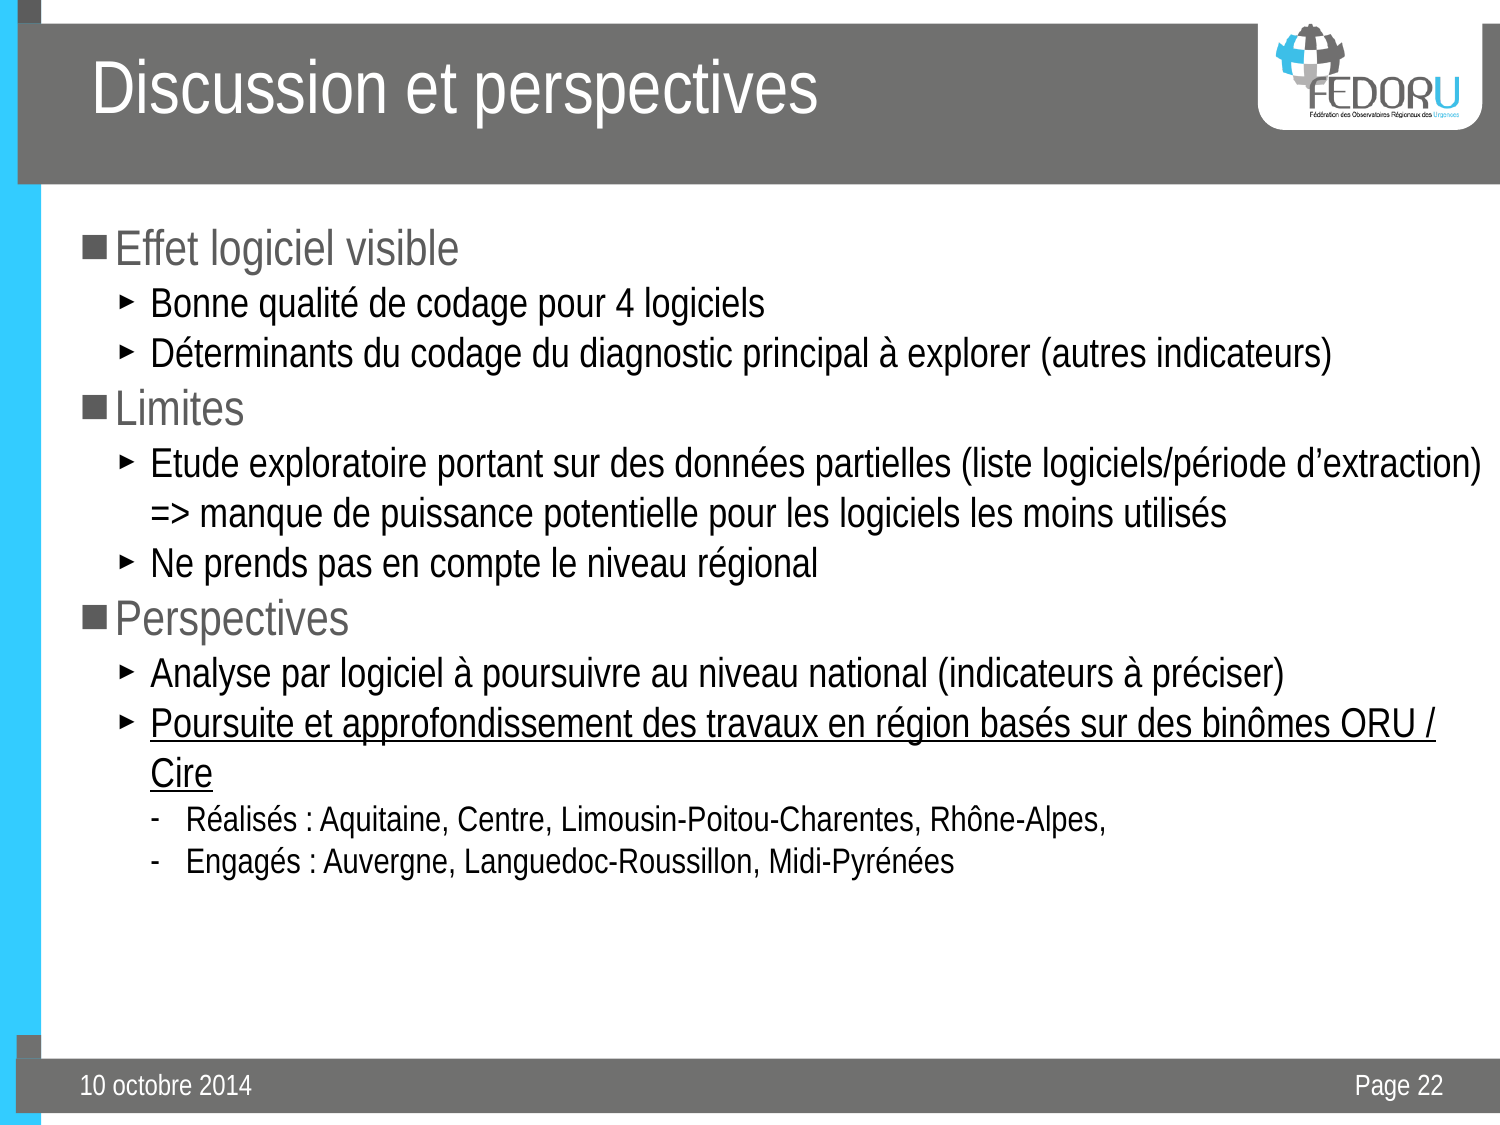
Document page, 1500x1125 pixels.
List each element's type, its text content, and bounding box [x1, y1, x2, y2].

text_box 10 octobre 2014 [64, 1058, 301, 1106]
text_box Discussion et perspectives [76, 30, 1282, 161]
text_box Page <numéro> [1316, 1058, 1459, 1106]
picture [1275, 20, 1459, 118]
text_box Effet logiciel visible Bonne qualité de codage pour 4 logiciels Déterminants du codage du diagnostic principal à explorer (autres indicateurs) Limites Etude exploratoire portant sur des données partielles (liste logiciels/période d’extraction) => manque de puissance potentielle pour les logiciels les moins utilisés Ne prends pas en compte le niveau régional Perspectives Analyse par logiciel à poursuivre au niveau national (indicateurs à préciser) Poursuite et approfondissement des travaux en région basés sur des binômes ORU / Cire Réalisés : Aquitaine, Centre, Limousin-Poitou-Charentes, Rhône-Alpes, Engagés : Auvergne, Languedoc-Roussillon, Midi-Pyrénées [64, 208, 1500, 951]
